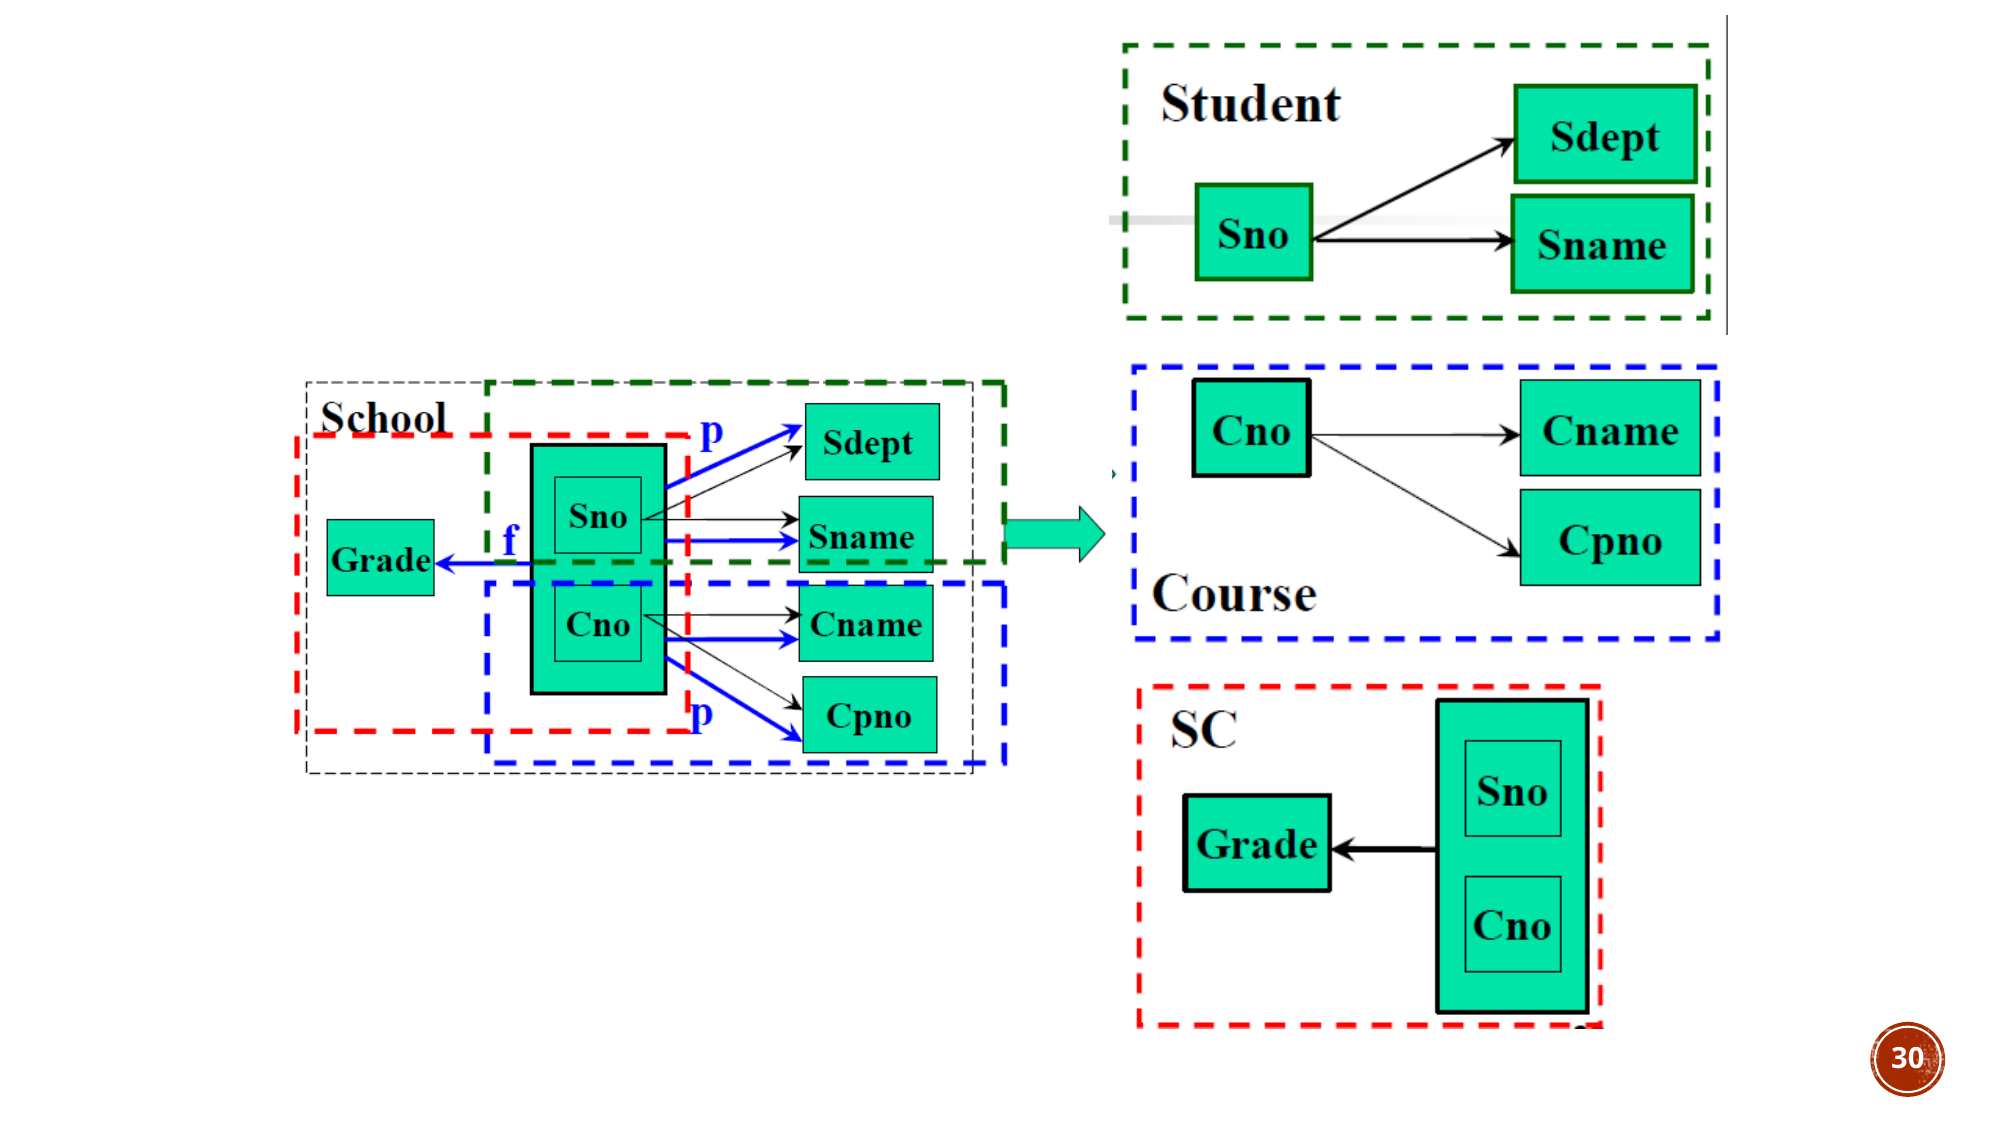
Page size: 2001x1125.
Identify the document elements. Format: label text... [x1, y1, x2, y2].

slide_number 30 [1855, 1028, 1961, 1089]
picture [1112, 356, 1725, 649]
picture [1109, 15, 1728, 335]
picture [292, 371, 1629, 1029]
